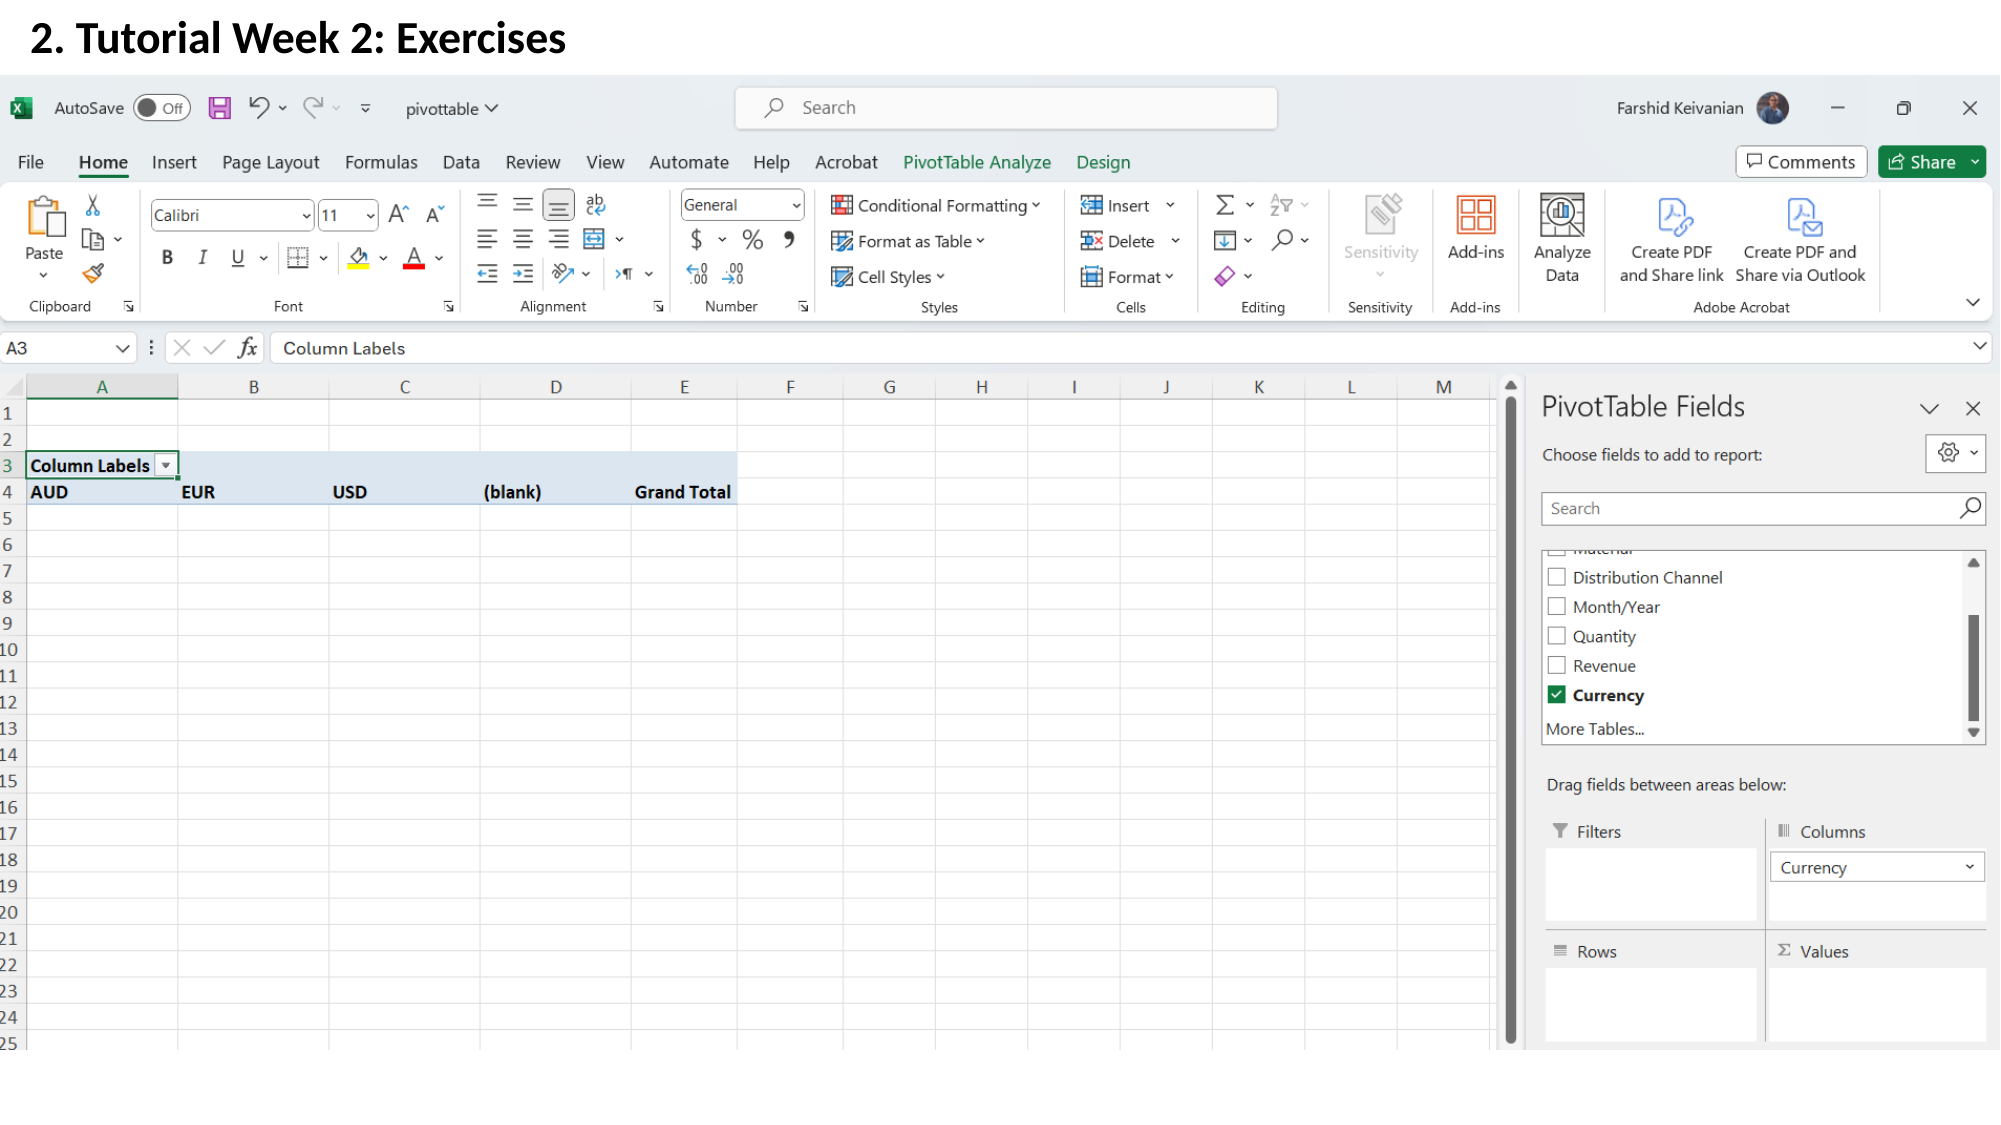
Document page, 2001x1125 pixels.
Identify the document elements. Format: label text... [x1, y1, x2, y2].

picture [0, 75, 2000, 1050]
text_box 2. Tutorial Week 2: Exercises [15, 0, 1489, 70]
